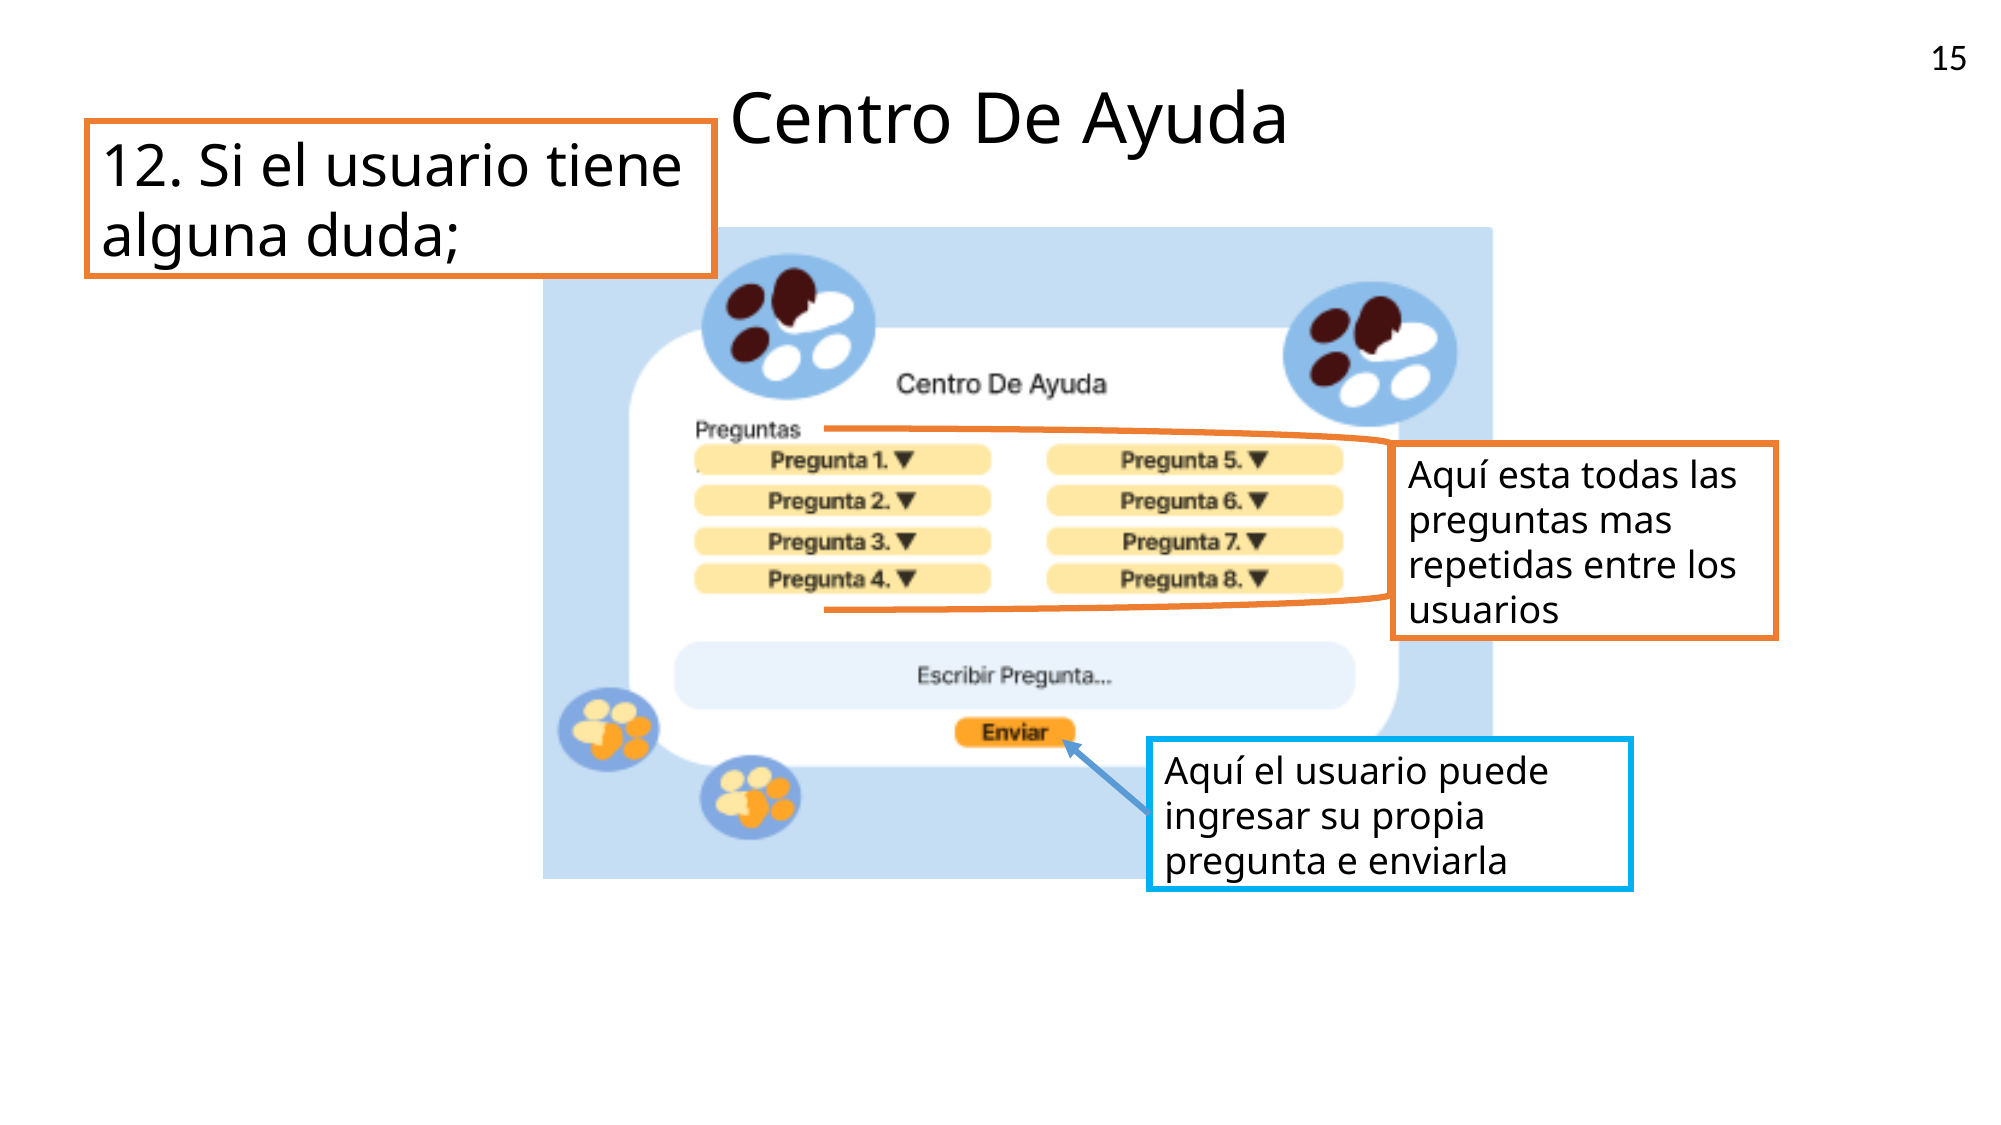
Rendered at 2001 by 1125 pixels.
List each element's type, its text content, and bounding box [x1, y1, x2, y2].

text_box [1061, 739, 1150, 793]
text_box Aquí esta todas las preguntas mas repetidas entre los usuarios [1496, 442, 1777, 639]
text_box Aquí el usuario puede ingresar su propia pregunta e enviarla [1149, 738, 1632, 890]
text_box 15 [1915, 25, 1983, 86]
picture [543, 227, 1496, 879]
text_box 12. Si el usuario tiene alguna duda; [86, 120, 716, 277]
picture [1154, 743, 1496, 879]
text_box Centro De Ayuda [714, 75, 1326, 168]
